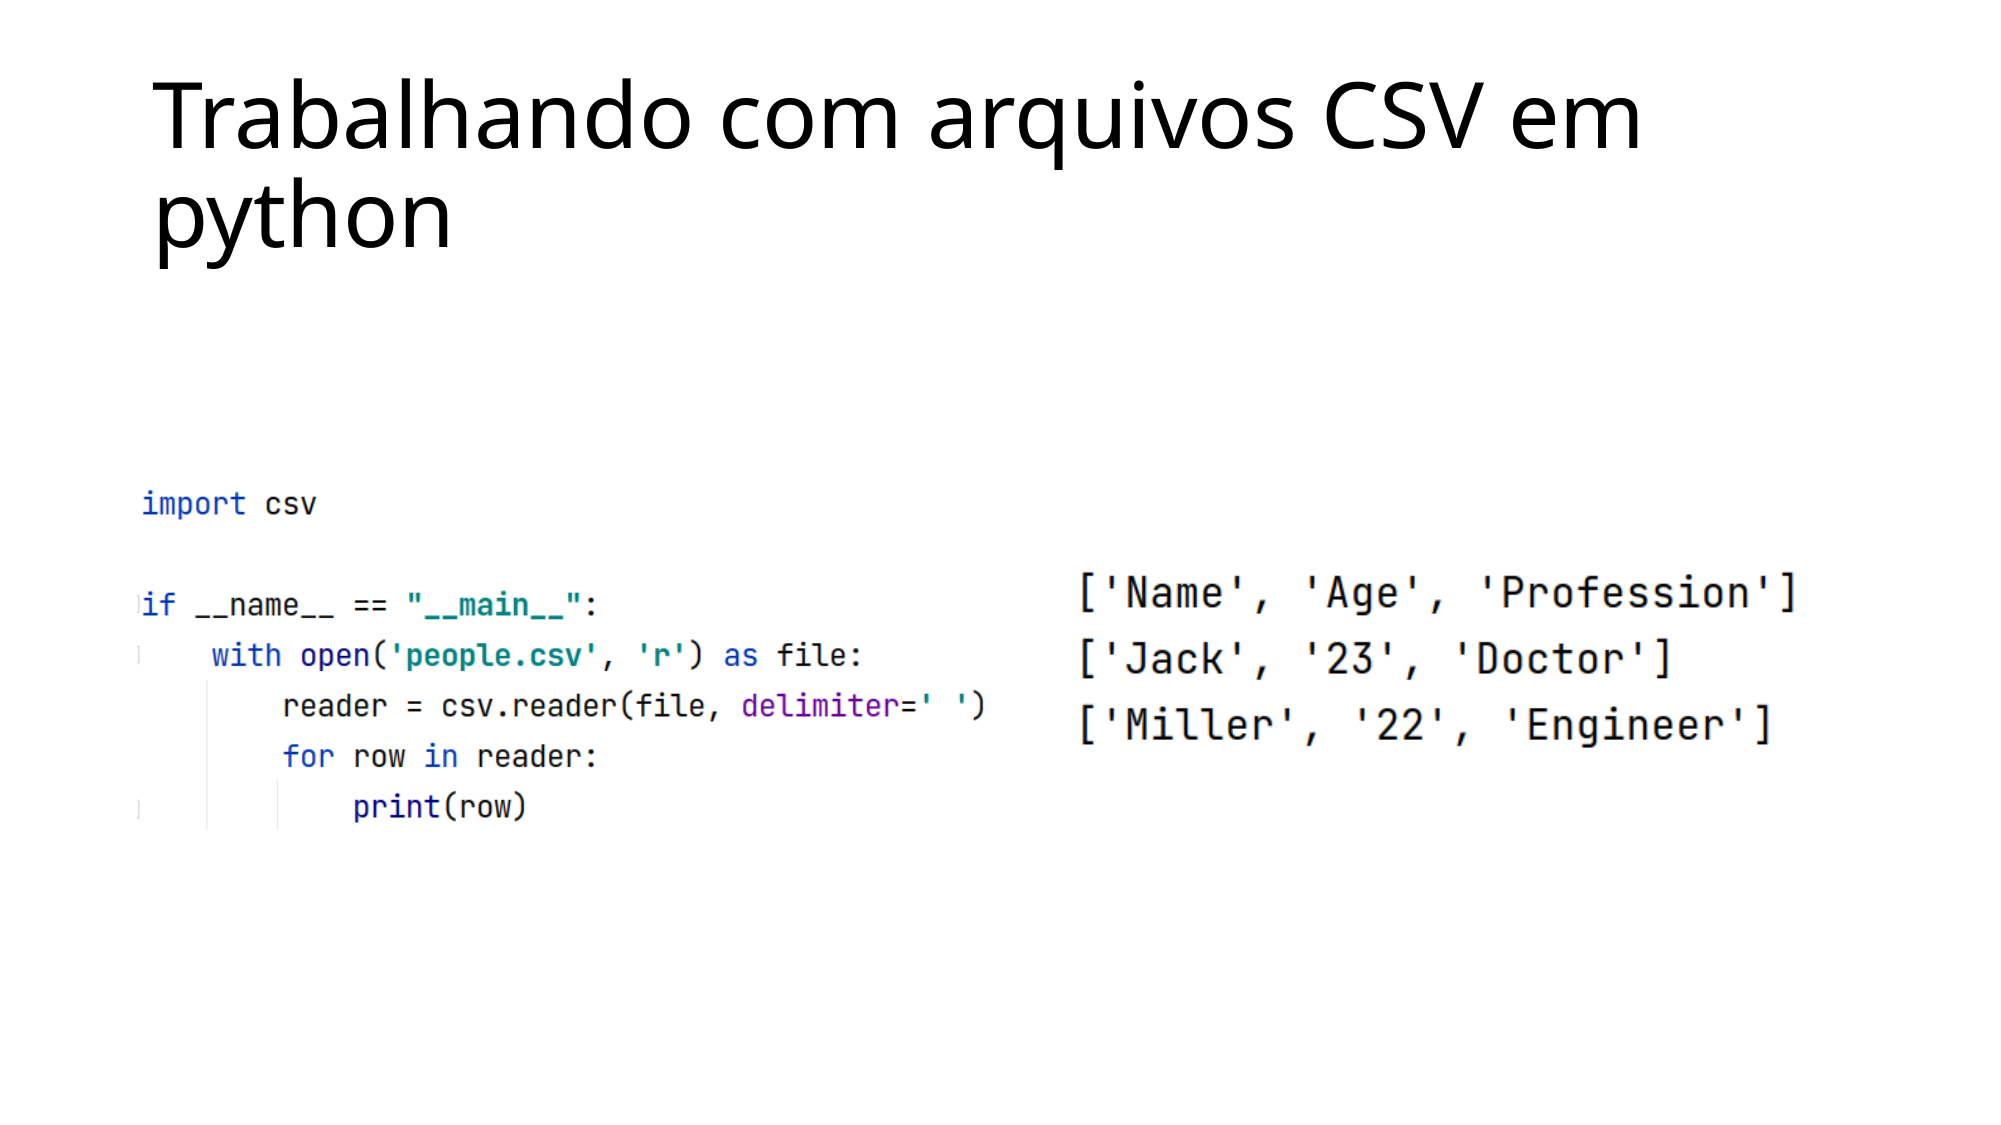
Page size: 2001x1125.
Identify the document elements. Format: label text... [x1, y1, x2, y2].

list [137, 483, 988, 829]
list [1075, 562, 1800, 751]
title Trabalhando com arquivos CSV em python [137, 59, 1863, 278]
